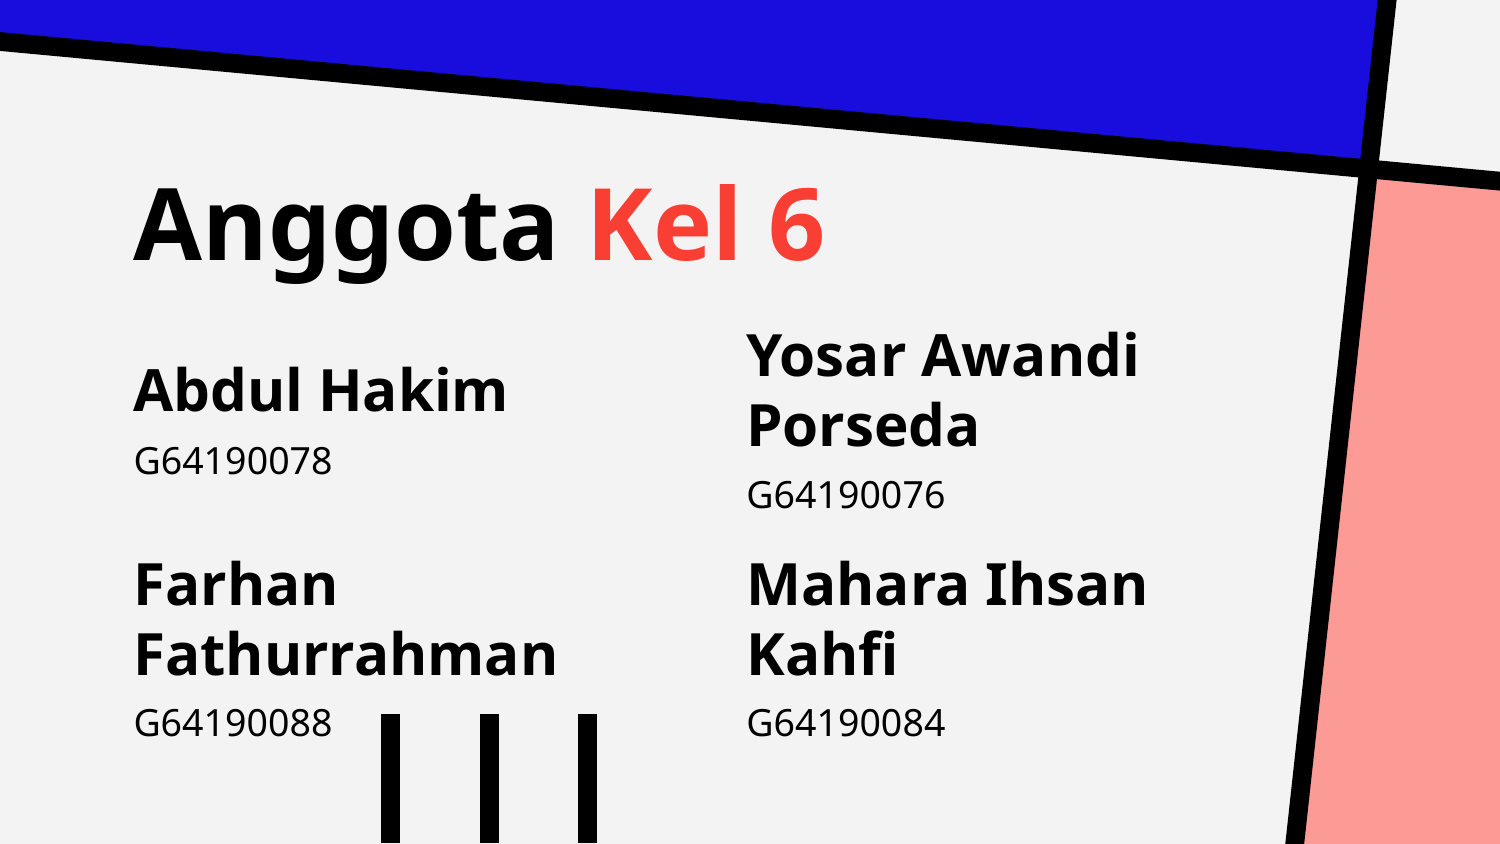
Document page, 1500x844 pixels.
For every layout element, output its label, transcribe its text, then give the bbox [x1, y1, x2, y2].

subtitle G64190078 [118, 421, 540, 516]
text_box G64190088 [118, 684, 540, 778]
text_box Abdul Hakim [118, 354, 618, 422]
text_box Yosar Awandi Porseda [731, 354, 1285, 422]
text_box Mahara Ihsan Kahfi [731, 583, 1285, 651]
text_box Farhan Fathurrahman [118, 583, 672, 651]
text_box G64190084 [731, 684, 1153, 778]
text_box Anggota Kel 6 [118, 168, 1385, 274]
text_box G64190076 [731, 455, 1153, 550]
